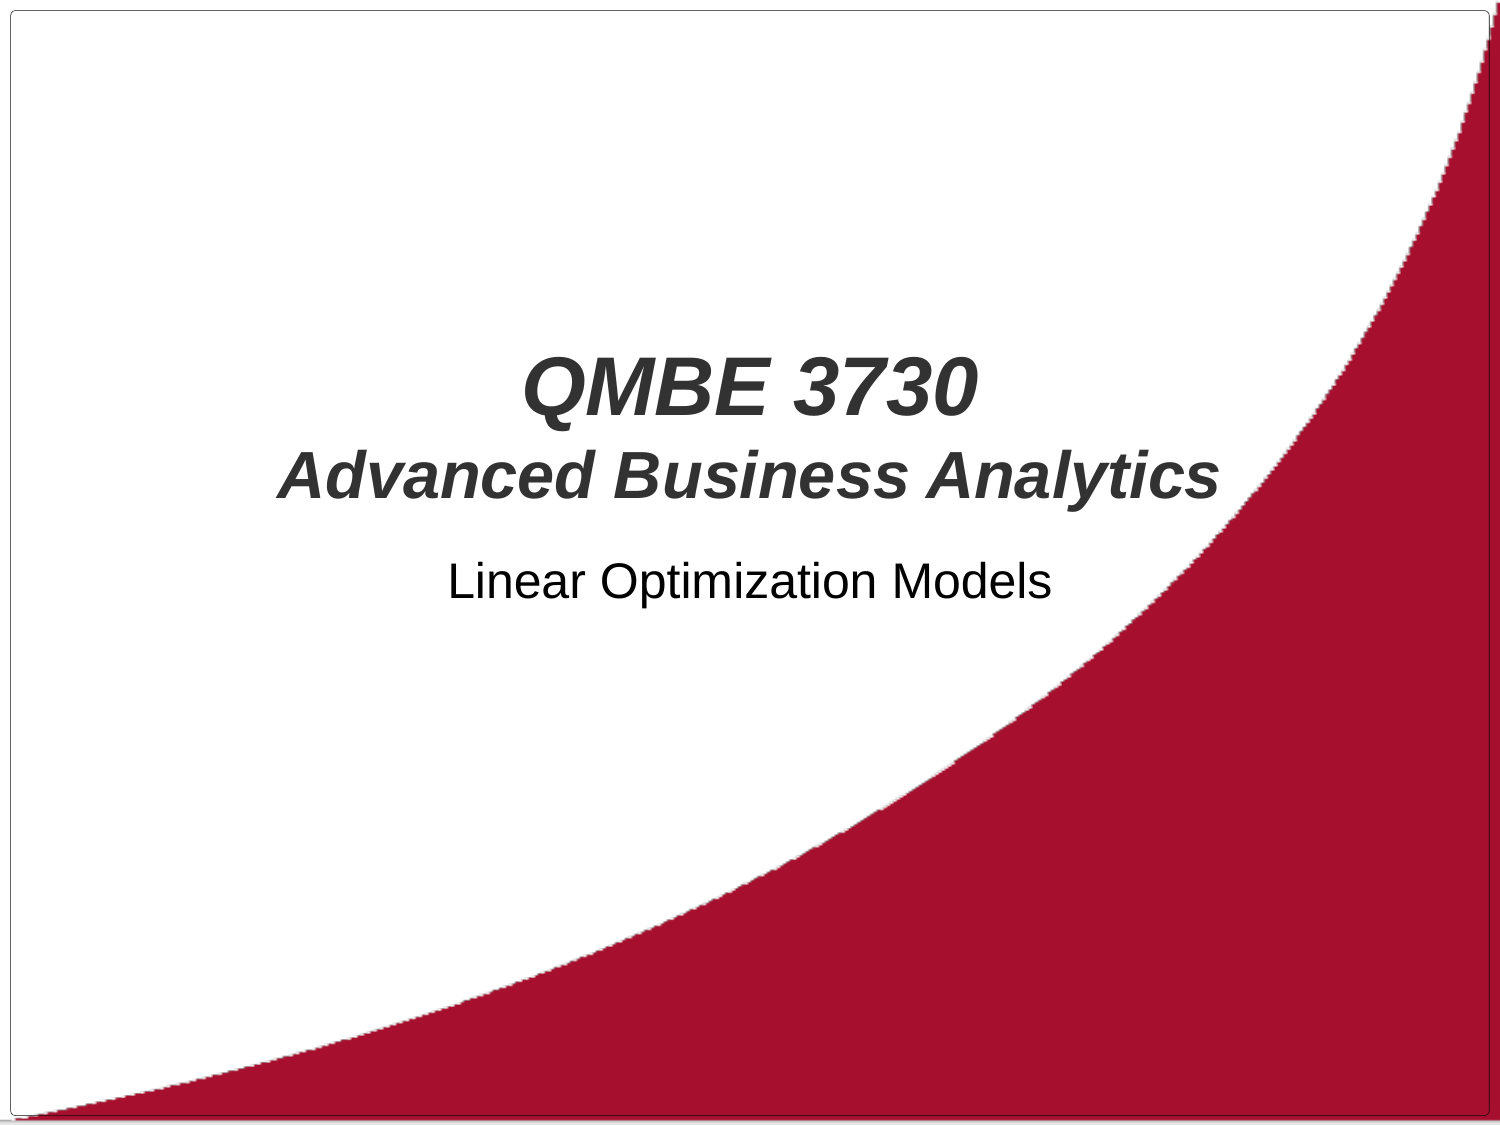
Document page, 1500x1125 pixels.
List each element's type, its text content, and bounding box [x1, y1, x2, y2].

subtitle Linear Optimization Models [224, 549, 1276, 926]
picture [0, 0, 1500, 1125]
text_box [8, 8, 1492, 1118]
